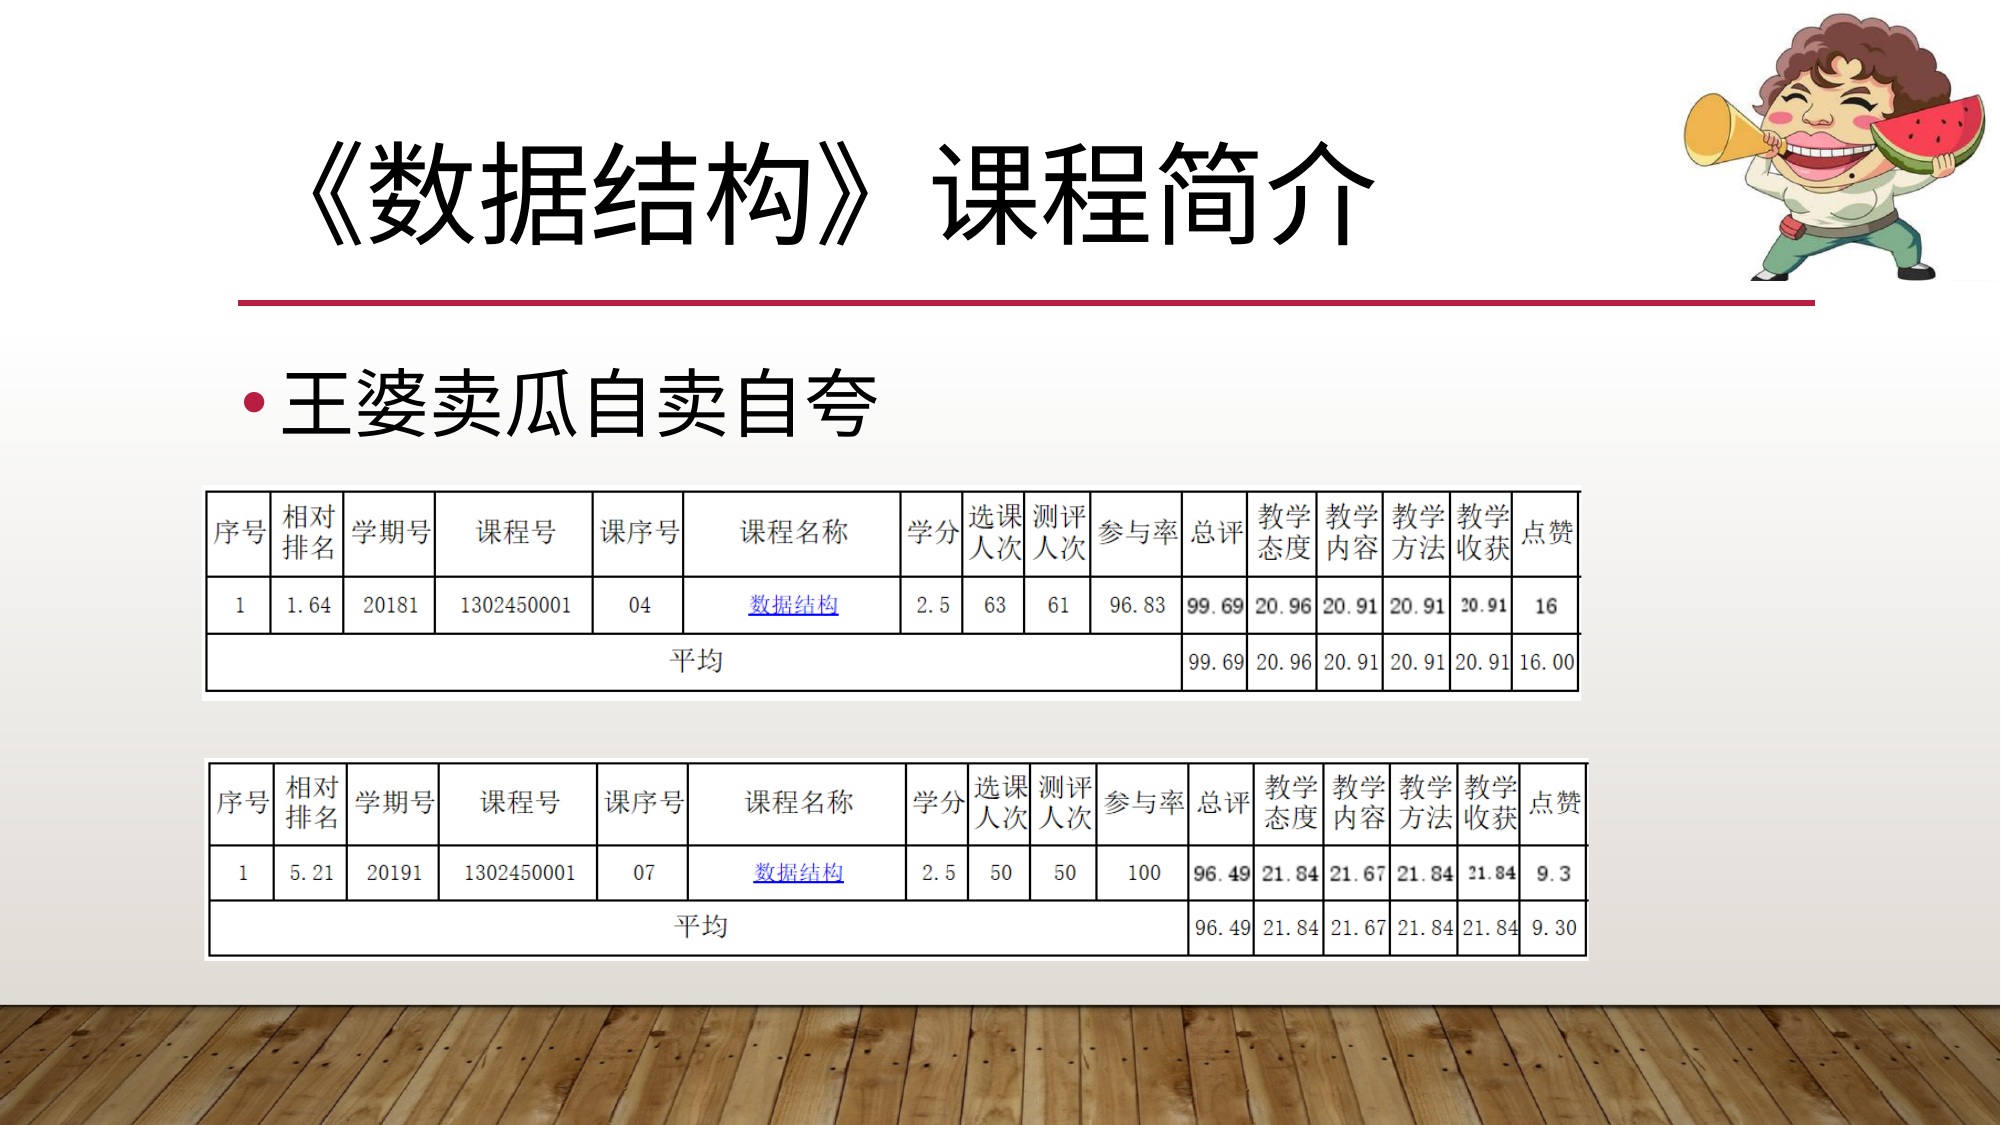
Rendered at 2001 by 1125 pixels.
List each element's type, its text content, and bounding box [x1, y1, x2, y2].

picture [204, 758, 1589, 962]
picture [1678, 10, 1998, 281]
picture [0, 1005, 2000, 1125]
title 《数据结构》课程简介 [238, 131, 1814, 305]
list 王婆卖瓜自卖自夸 [226, 330, 1802, 486]
picture [201, 485, 1582, 701]
